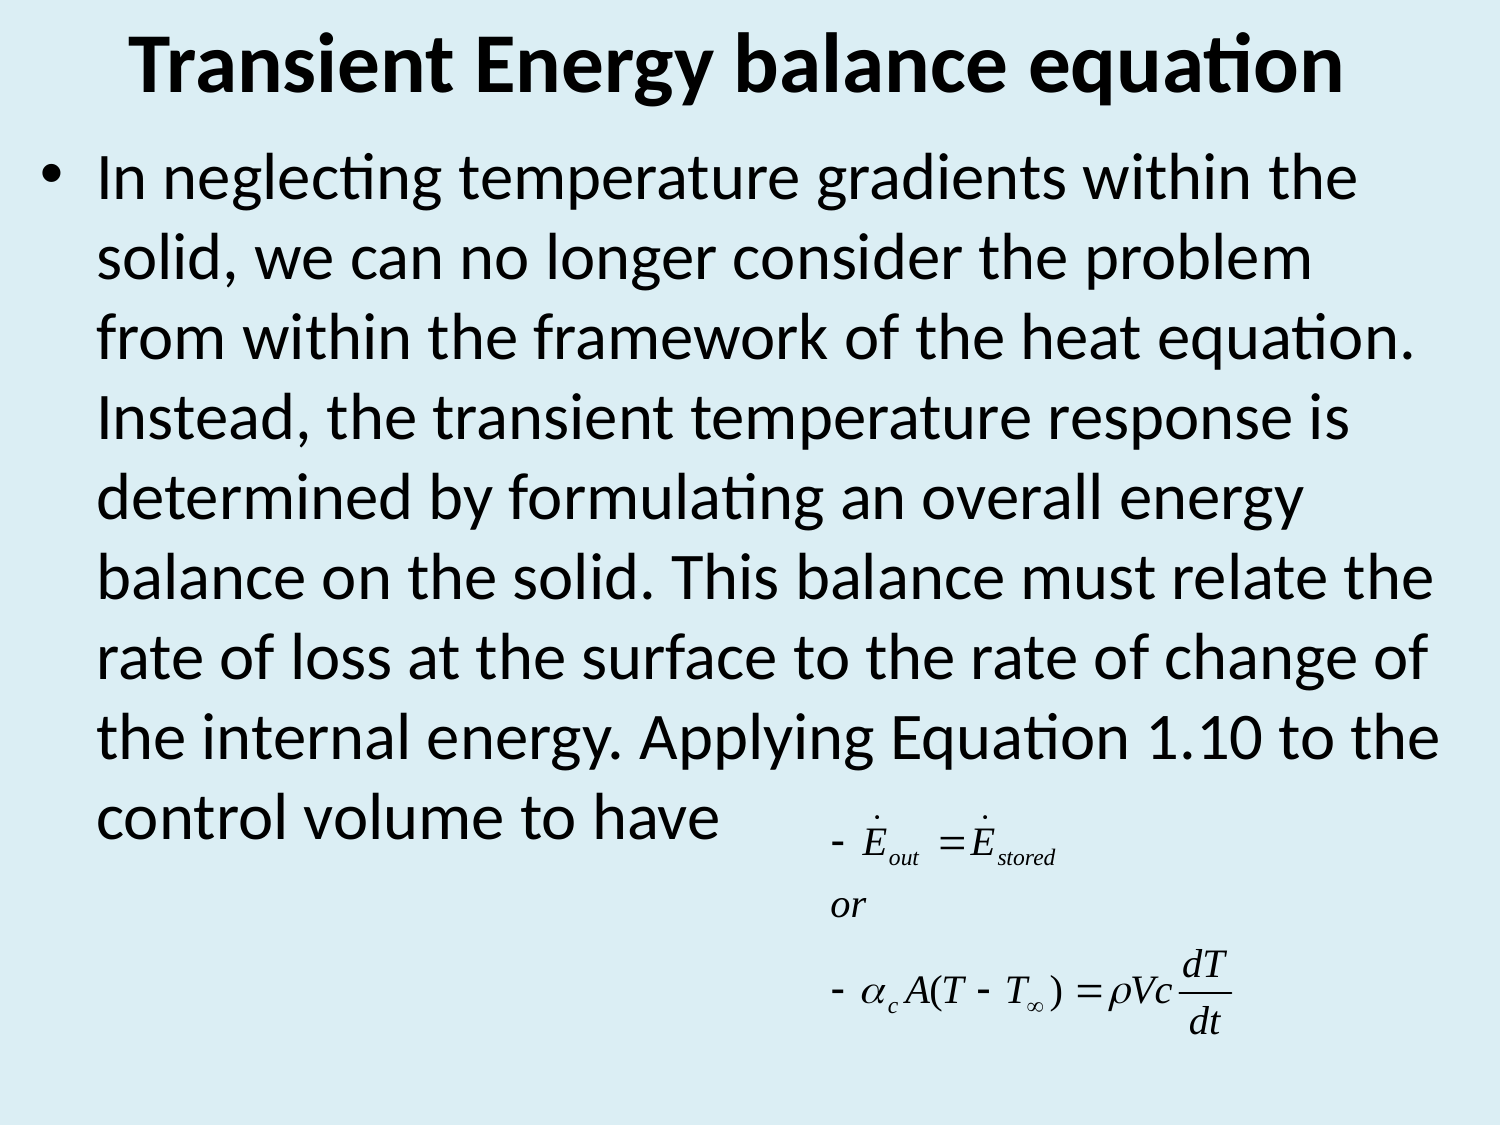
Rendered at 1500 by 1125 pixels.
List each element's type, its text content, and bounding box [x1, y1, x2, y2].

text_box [824, 812, 1241, 1046]
list In neglecting temperature gradients within the solid, we can no longer consider the problem from within the framework of the heat equation. Instead, the transient temperature response is determined by formulating an overall energy balance on the solid. This balance must relate the rate of loss at the surface to the rate of change of the internal energy. Applying Equation 1.10 to the control volume to have [24, 125, 1463, 1075]
title Transient Energy balance equation [62, 1, 1413, 118]
